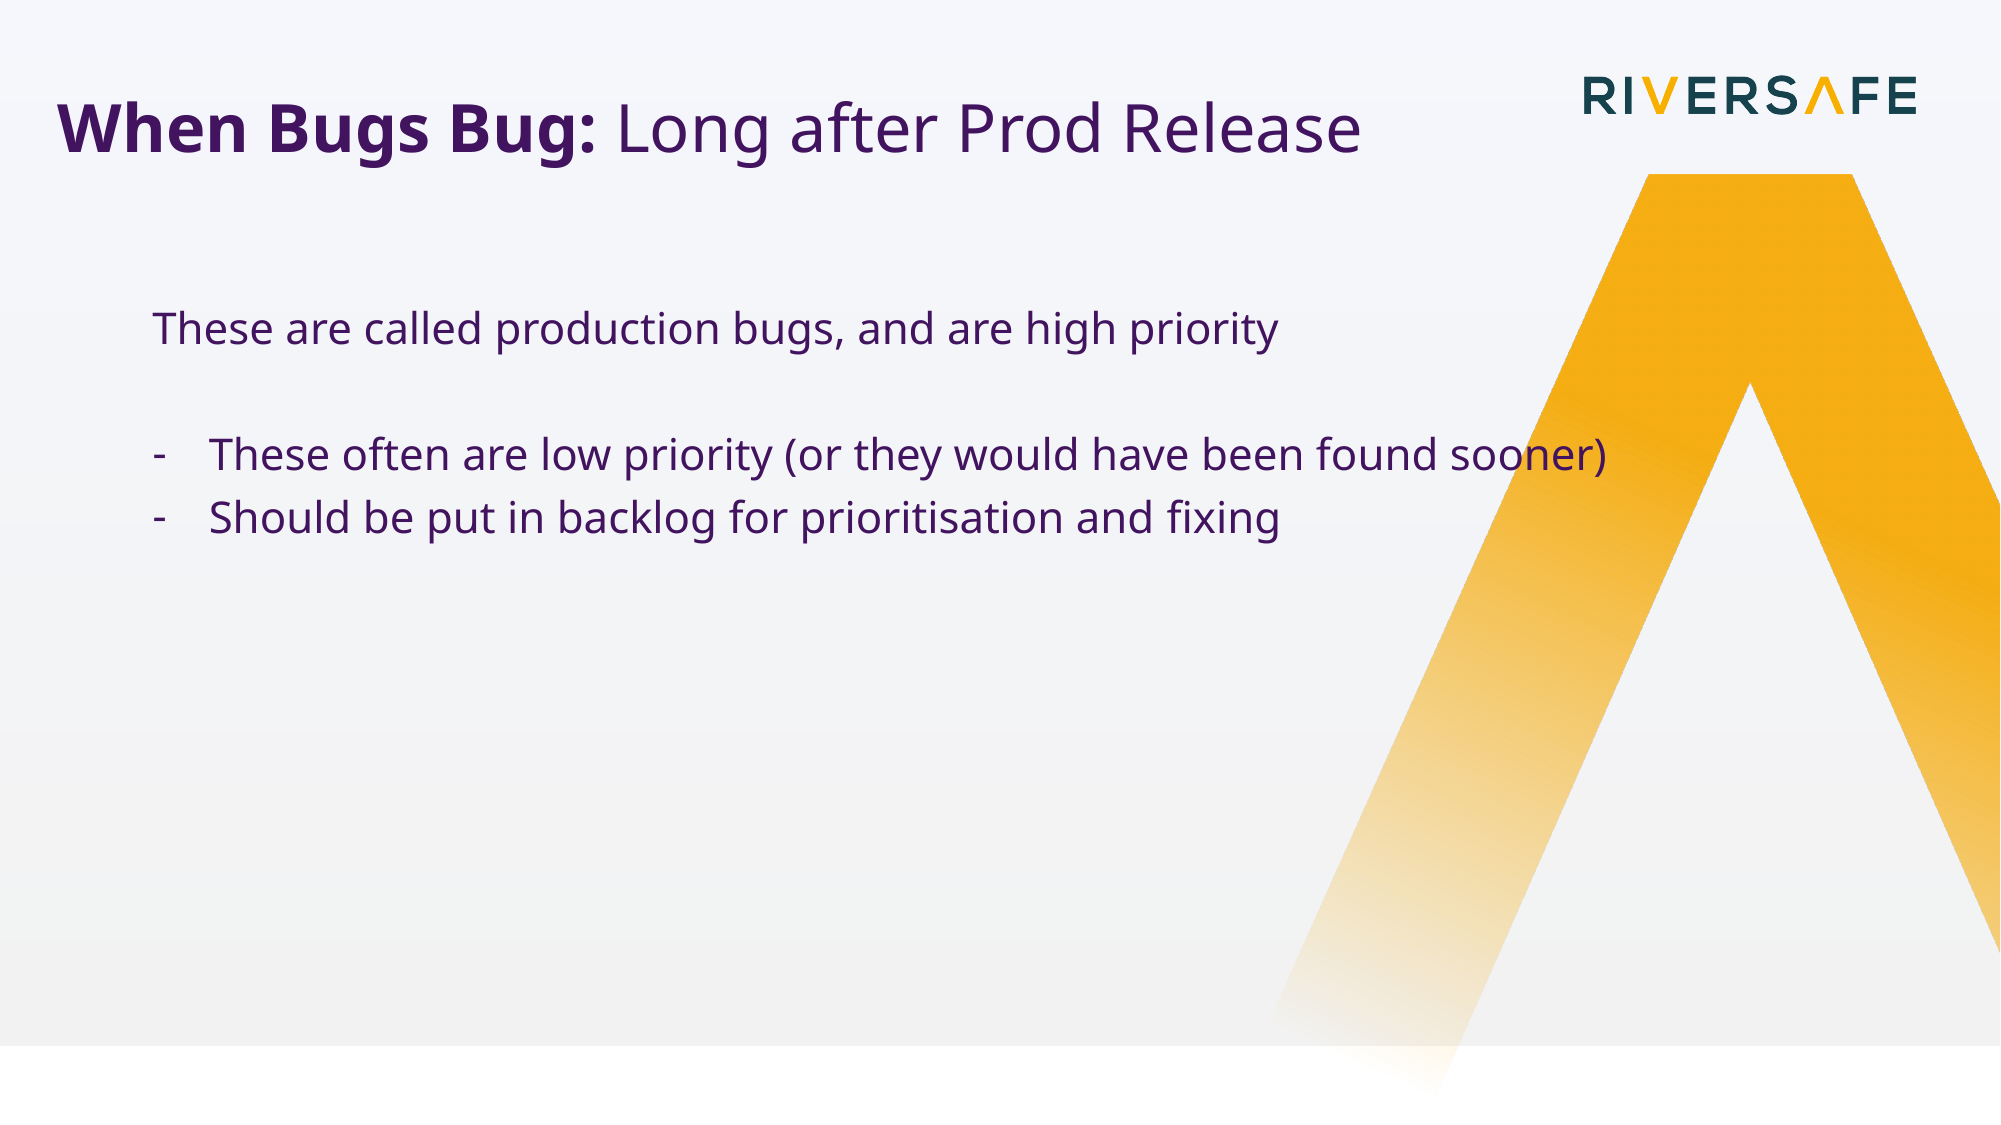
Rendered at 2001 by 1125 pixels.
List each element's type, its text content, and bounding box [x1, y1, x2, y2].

picture [1768, 75, 1916, 115]
list These are called production bugs, and are high priority These often are low priority (or they would have been found sooner) Should be put in backlog for prioritisation and fixing [137, 299, 1863, 1014]
picture [1206, 174, 2001, 1125]
title When Bugs Bug: Long after Prod Release [42, 22, 1768, 240]
